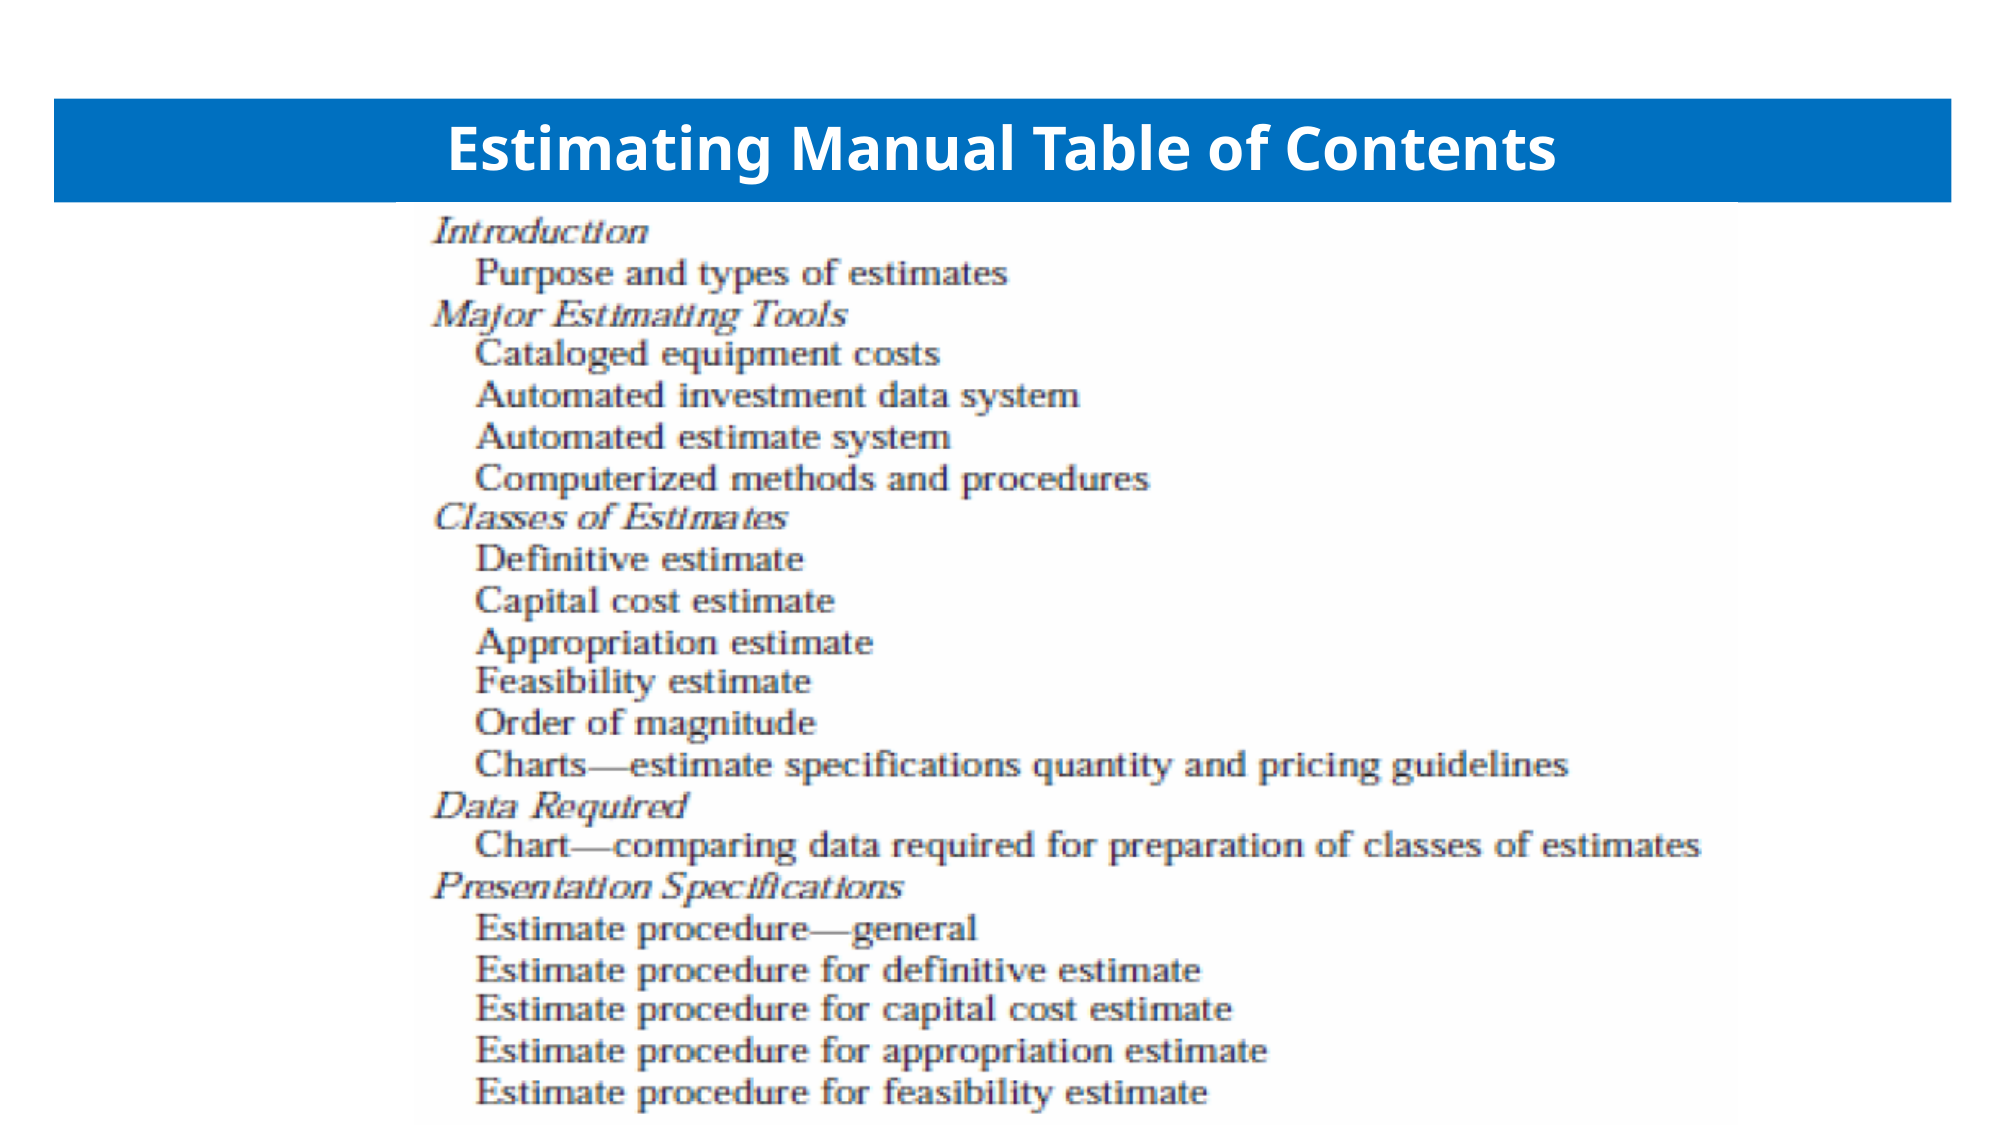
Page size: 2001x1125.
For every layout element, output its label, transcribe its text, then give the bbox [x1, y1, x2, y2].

picture [396, 202, 1738, 1125]
title Estimating Manual Table of Contents [54, 98, 1952, 203]
